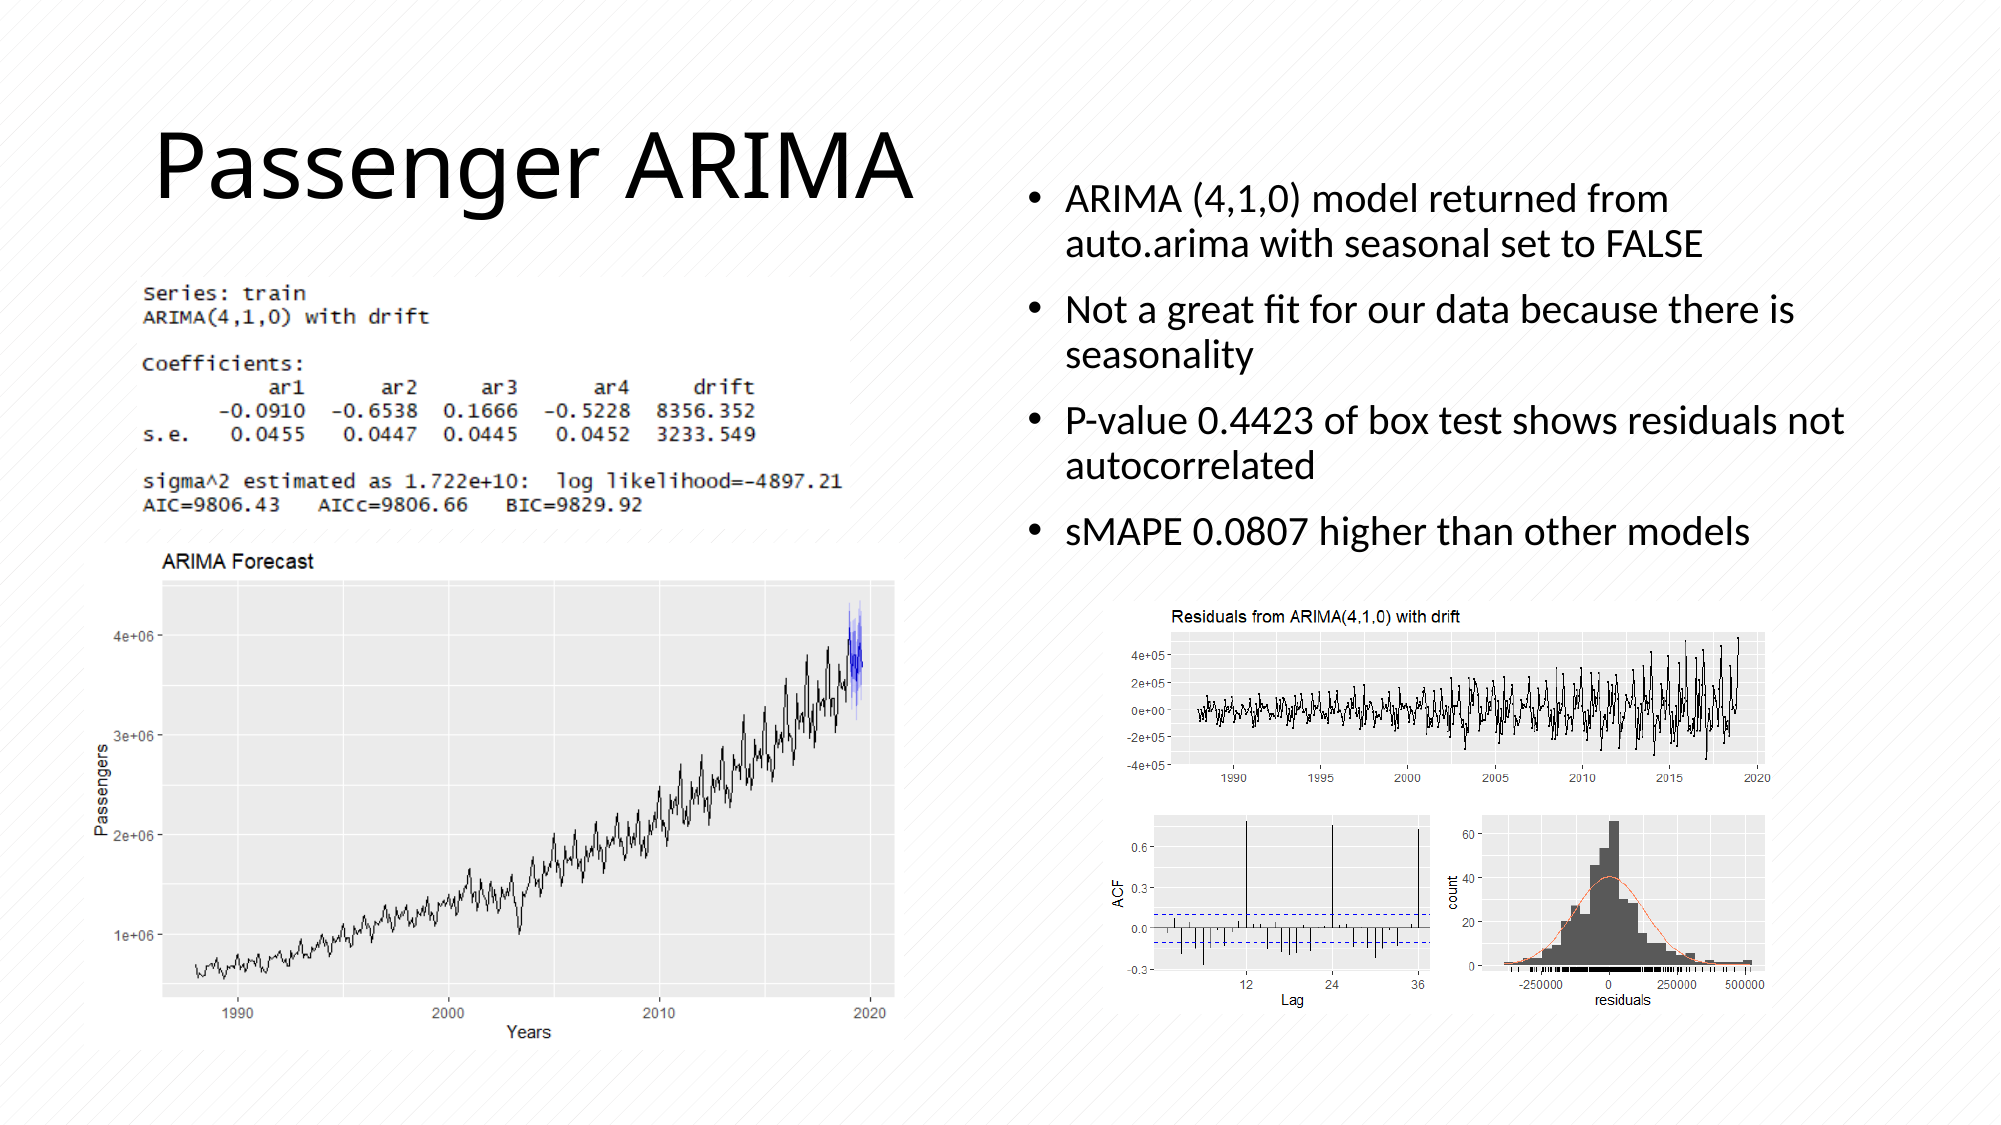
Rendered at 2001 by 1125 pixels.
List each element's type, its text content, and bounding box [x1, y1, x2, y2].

list ARIMA (4,1,0) model returned from auto.arima with seasonal set to FALSE Not a great fit for our data because there is seasonality P-value 0.4423 of box test shows residuals not autocorrelated sMAPE 0.0807 higher than other models [1012, 169, 1863, 1014]
picture [1103, 601, 1772, 1014]
picture [137, 277, 850, 529]
picture [83, 543, 904, 1050]
title Passenger ARIMA [137, 59, 1863, 278]
